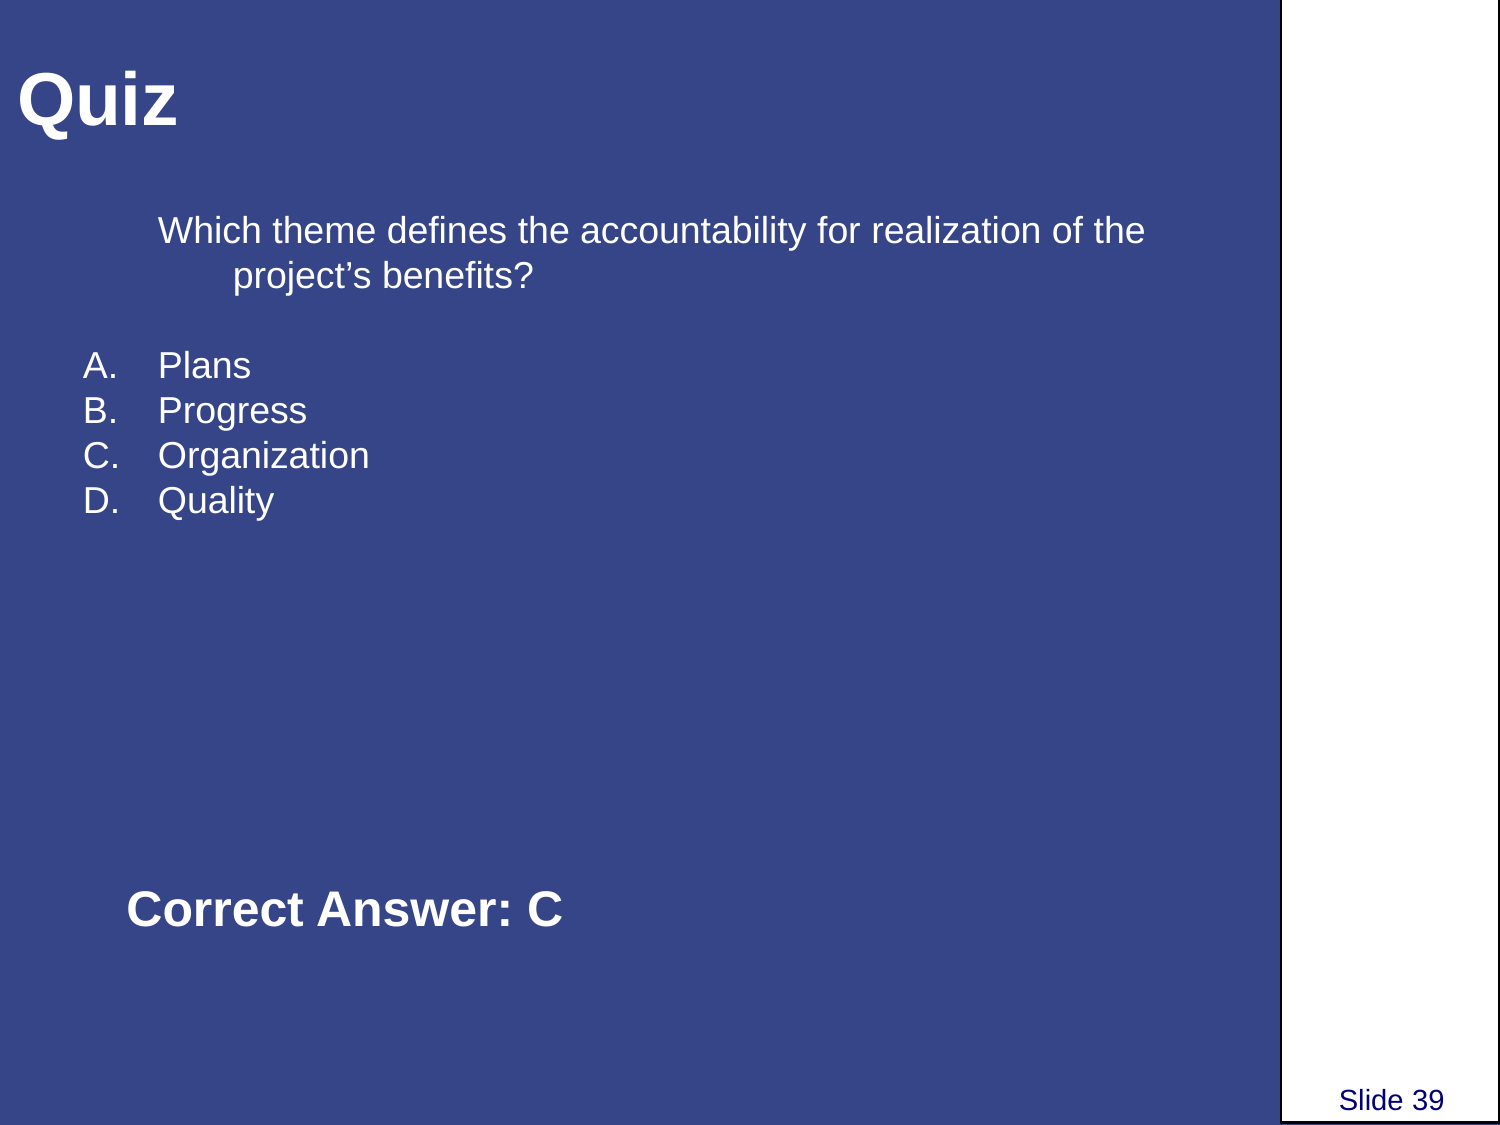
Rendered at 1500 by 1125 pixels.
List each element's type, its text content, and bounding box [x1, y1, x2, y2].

text_box Correct Answer: C [111, 869, 1256, 945]
text_box Which theme defines the accountability for realization of the project’s benefits? Plans Progress Organization Quality [68, 198, 1269, 529]
title Quiz [1, 14, 1278, 178]
